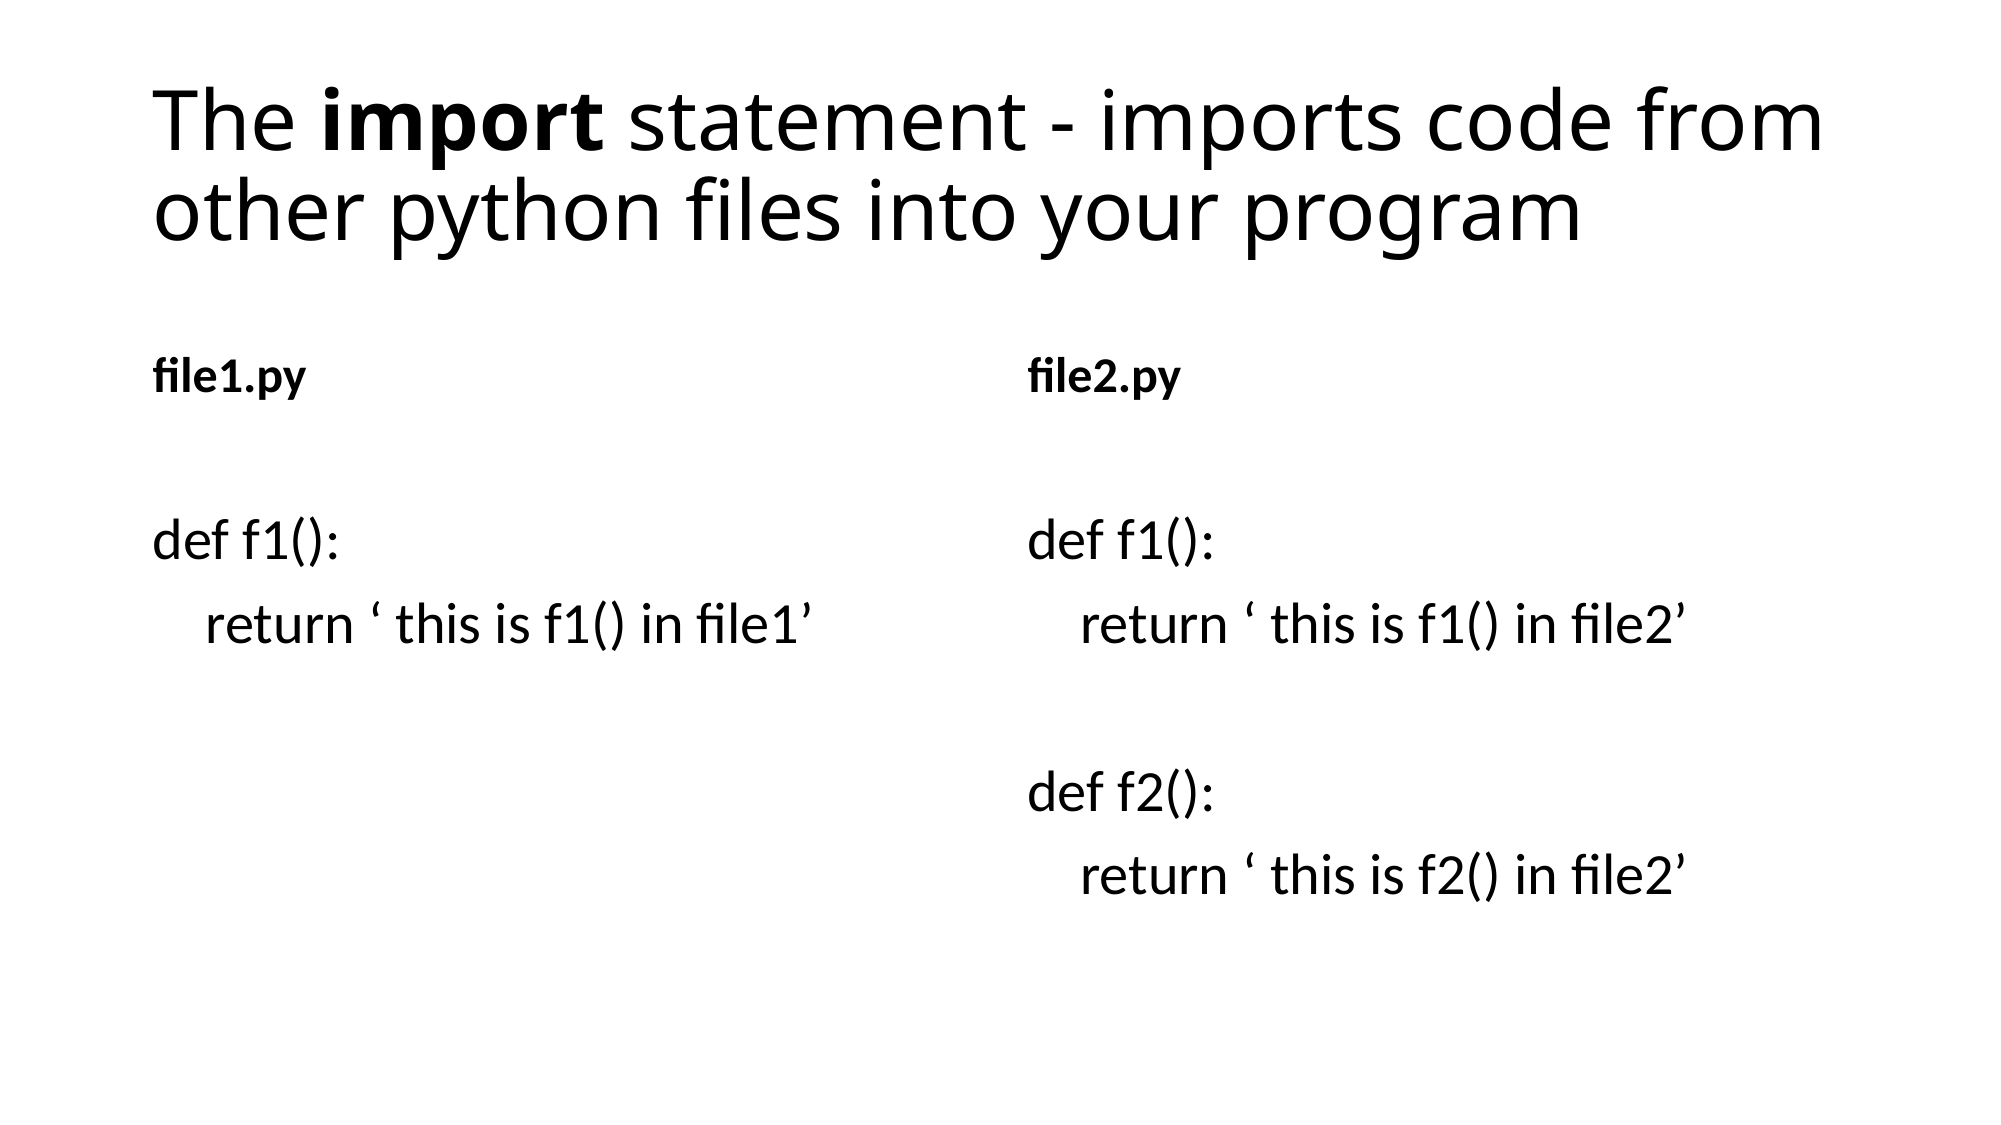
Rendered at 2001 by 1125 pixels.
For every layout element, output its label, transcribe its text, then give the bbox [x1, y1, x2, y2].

list def f1(): return ‘ this is f1() in file1’ [137, 410, 984, 1016]
list file1.py [137, 275, 984, 410]
list def f1(): return ‘ this is f1() in file2’ def f2(): return ‘ this is f2() in file2’ [1012, 410, 1863, 1016]
title The import statement - imports code from other python files into your program [137, 59, 1863, 278]
list file2.py [1012, 275, 1863, 410]
